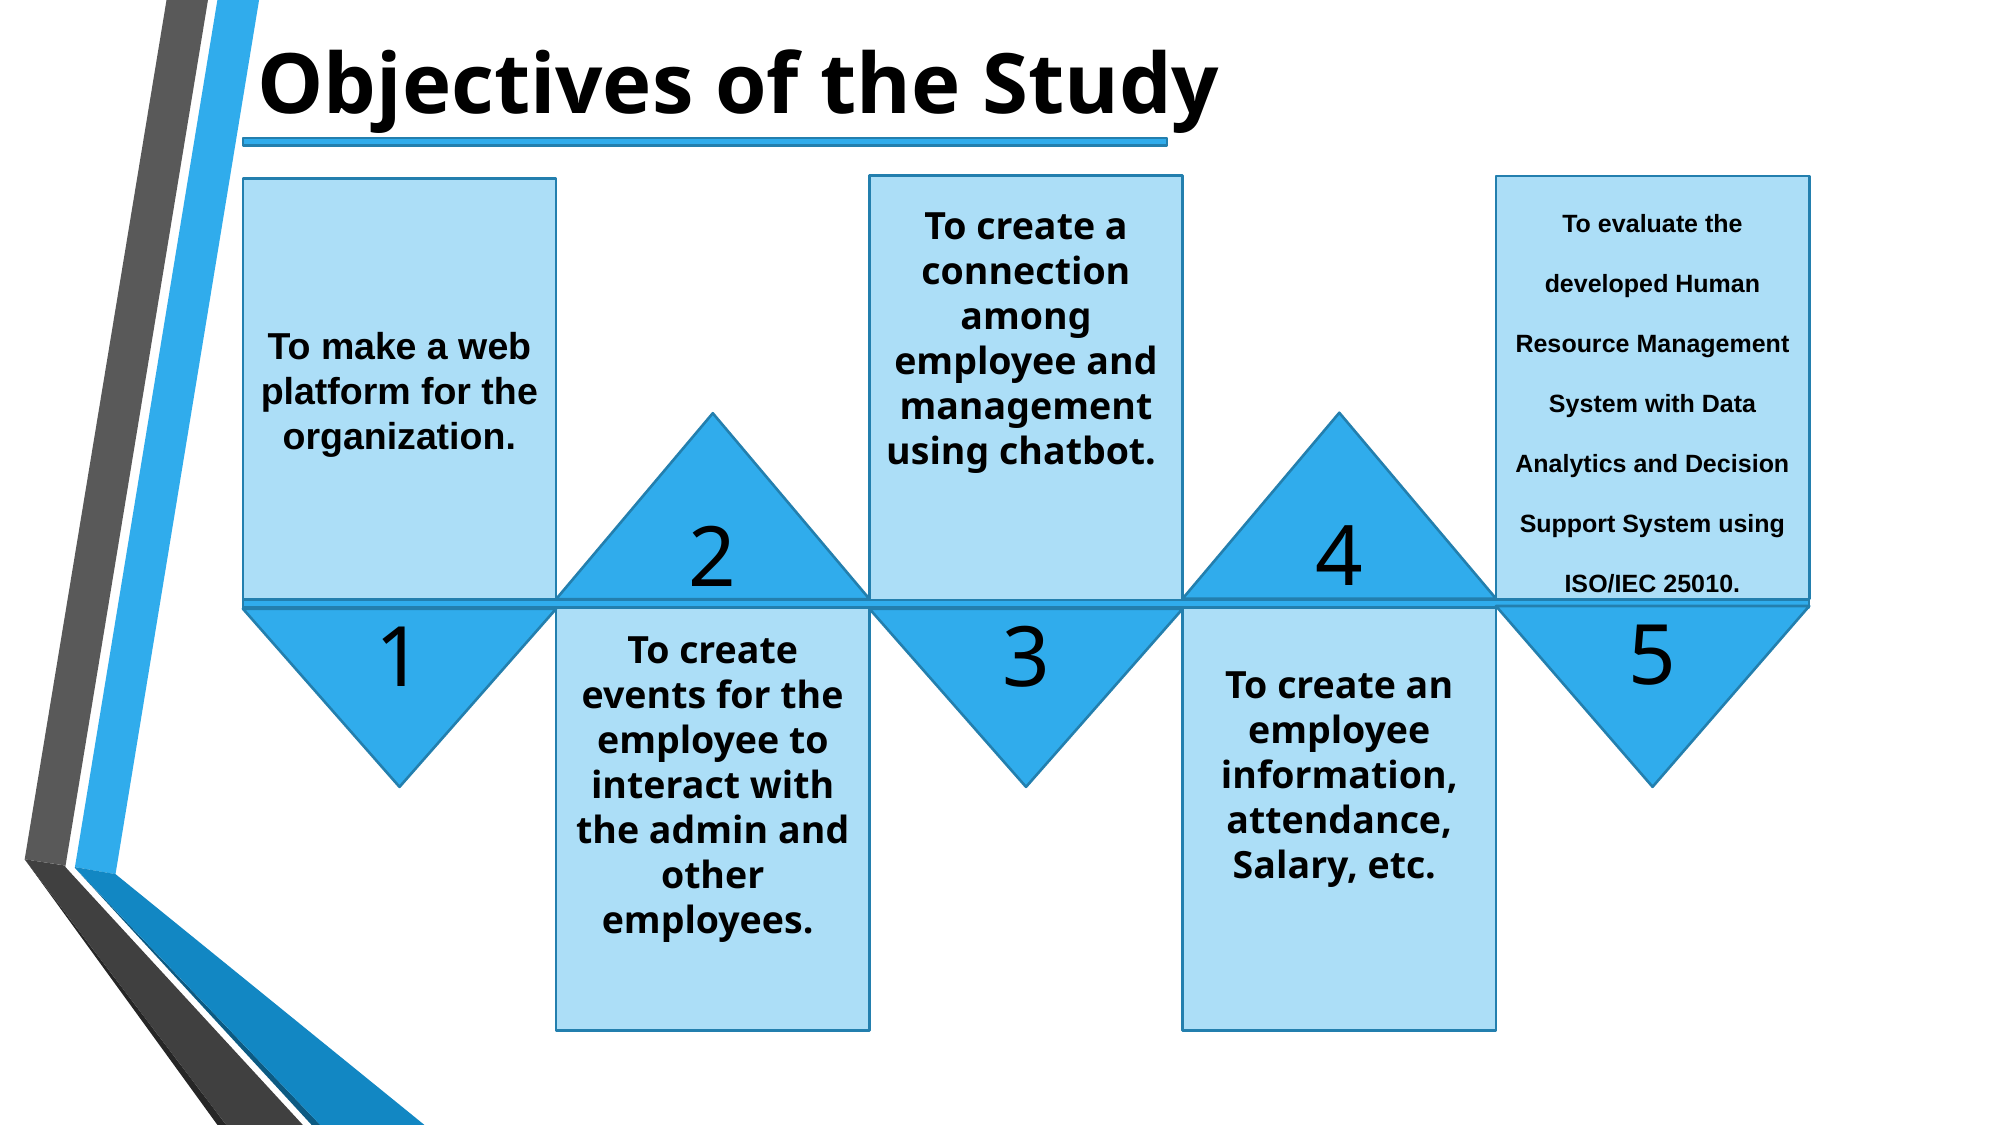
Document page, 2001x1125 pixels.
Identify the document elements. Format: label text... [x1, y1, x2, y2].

text_box 4 [1181, 411, 1498, 600]
text_box 3 [868, 607, 1184, 789]
text_box To evaluate the developed Human Resource Management System with Data Analytics and Decision Support System using ISO/IEC 25010. [1495, 175, 1811, 600]
text_box [242, 600, 1810, 607]
text_box To create events for the employee to interact with the admin and other employees. [555, 606, 871, 1032]
text_box To create an employee information, attendance, Salary, etc. [1181, 606, 1497, 1032]
text_box [242, 137, 1168, 147]
text_box To make a web platform for the organization. [242, 177, 557, 601]
text_box To create a connection among employee and management using chatbot. [868, 174, 1184, 601]
text_box Objectives of the Study [242, 22, 1249, 138]
text_box 5 [1494, 604, 1811, 789]
text_box 1 [241, 607, 558, 789]
text_box 2 [555, 411, 871, 601]
